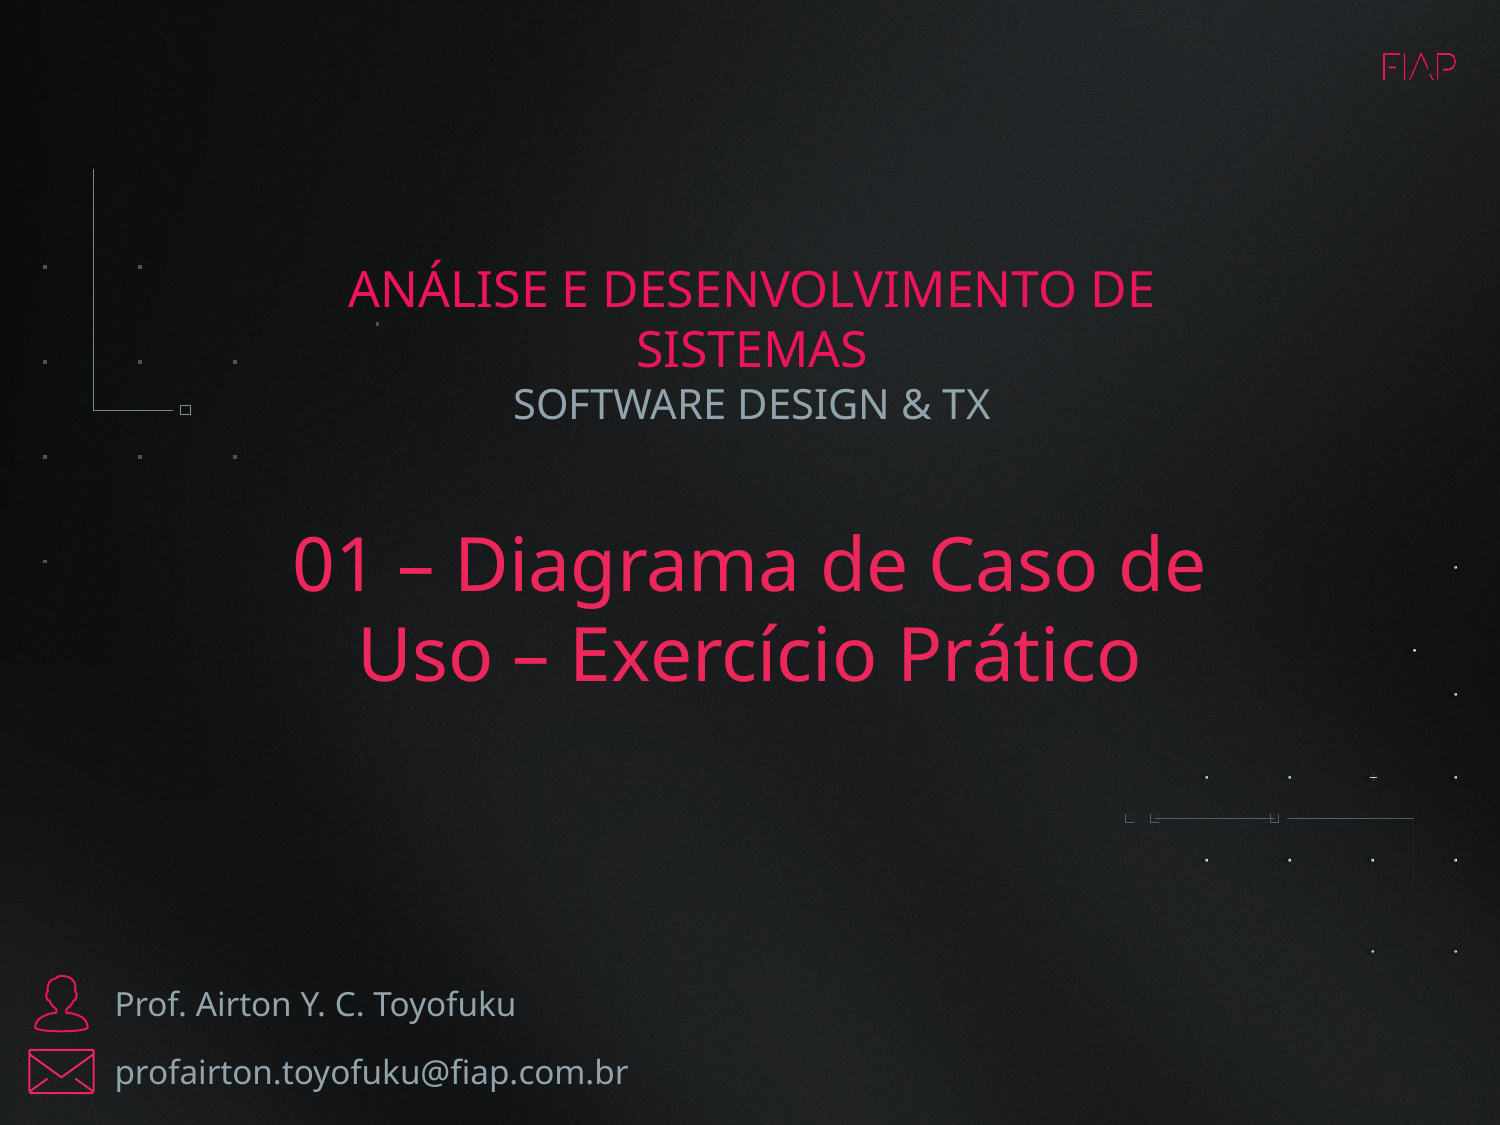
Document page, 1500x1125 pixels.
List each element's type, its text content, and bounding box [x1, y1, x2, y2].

text_box 01 – Diagrama de Caso de Uso – Exercício Prático [276, 509, 1224, 705]
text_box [29, 975, 854, 1100]
picture [0, 0, 1500, 1125]
text_box ANÁLISE E DESENVOLVIMENTO DE SISTEMAS Software Design & TX [383, 250, 1243, 436]
